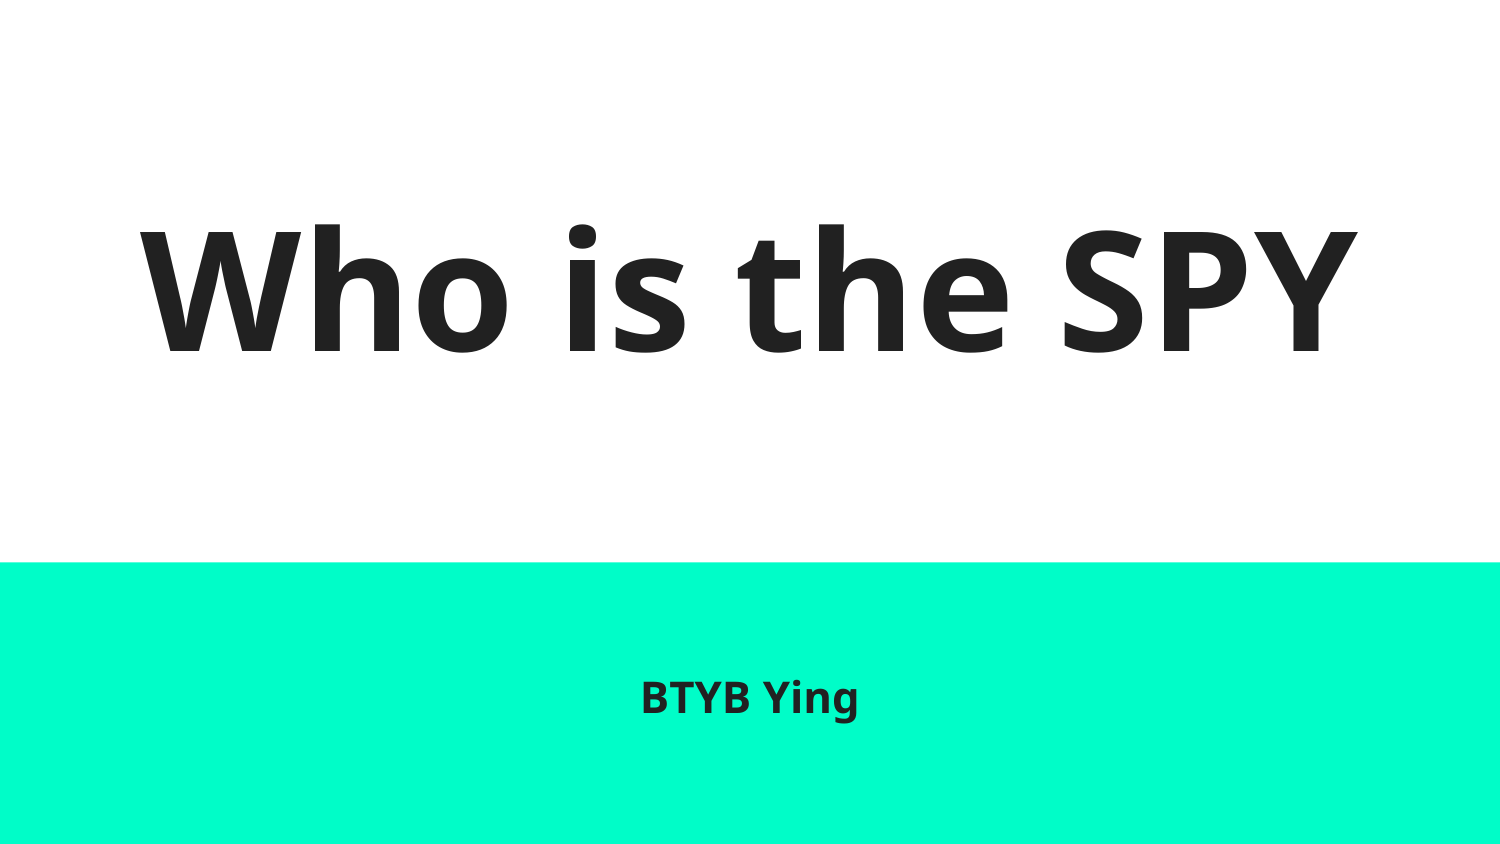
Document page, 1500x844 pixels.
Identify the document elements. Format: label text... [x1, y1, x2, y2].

title Who is the SPY [51, 64, 1449, 506]
subtitle BTYB Ying [51, 638, 1449, 755]
